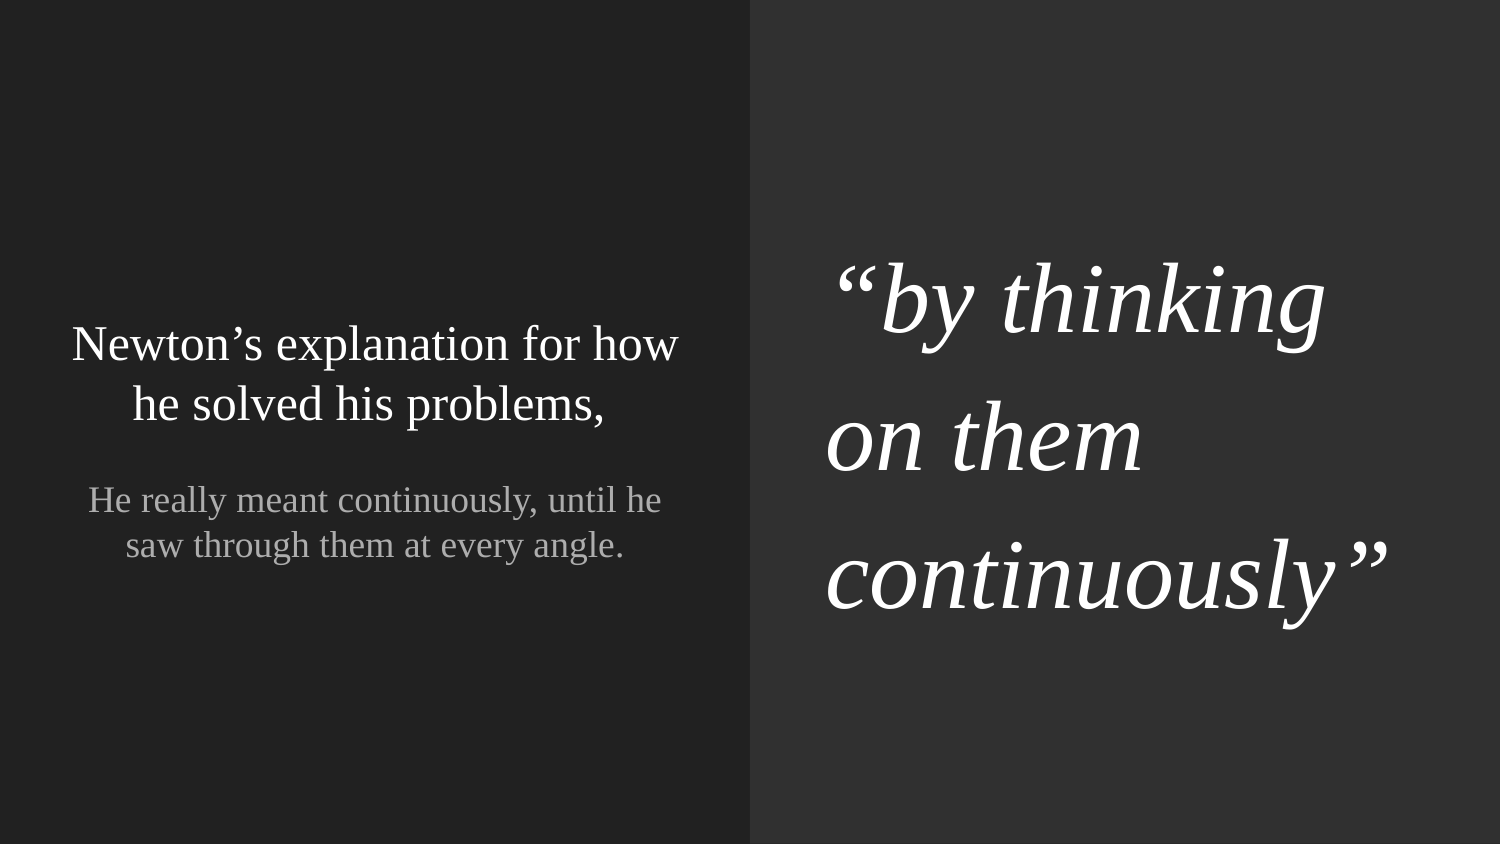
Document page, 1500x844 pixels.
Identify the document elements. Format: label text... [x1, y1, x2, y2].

list “by thinking on them continuously” [810, 118, 1440, 725]
subtitle He really meant continuously, until he saw through them at every angle. [43, 459, 708, 663]
title Newton’s explanation for how he solved his problems, [43, 202, 708, 446]
